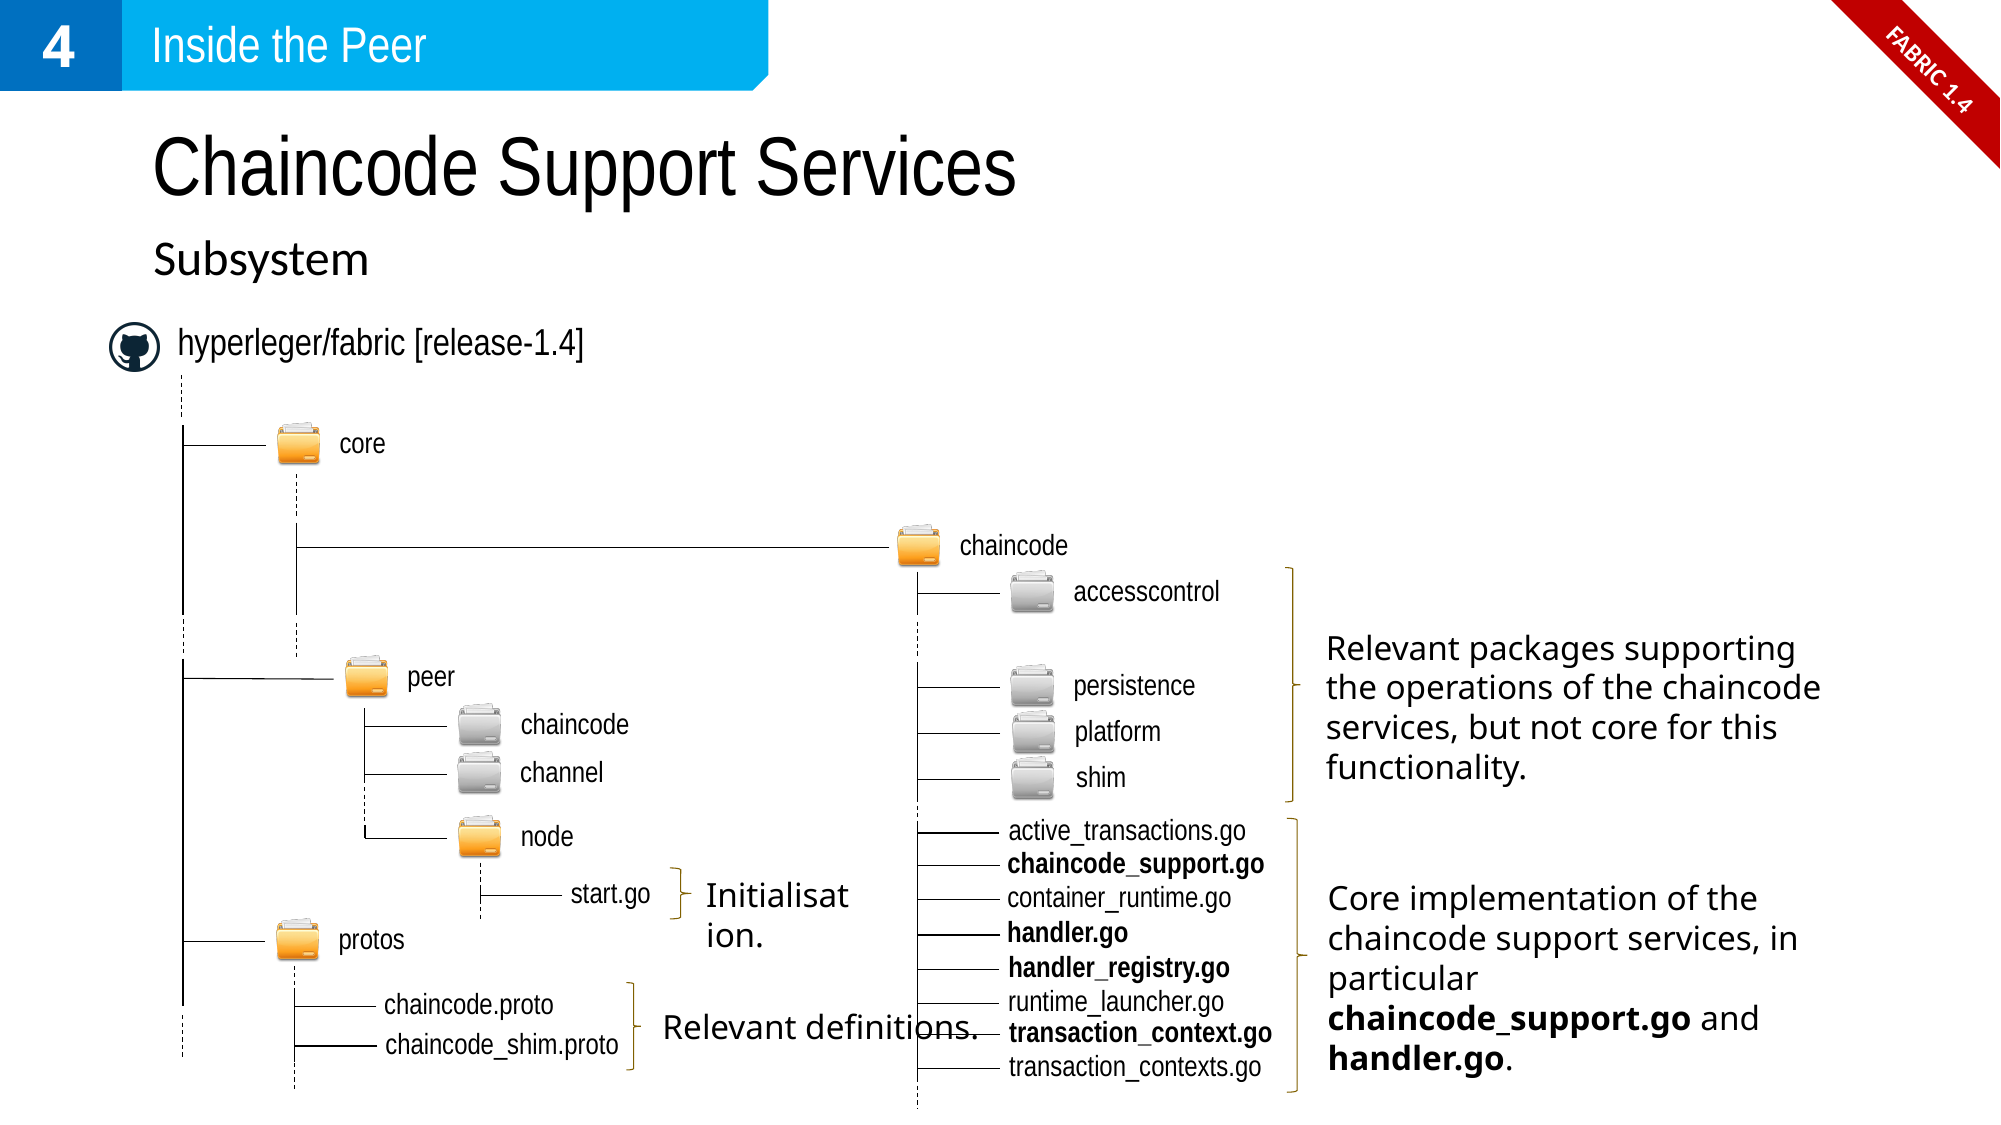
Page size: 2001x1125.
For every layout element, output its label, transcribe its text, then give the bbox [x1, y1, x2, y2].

text_box FABRIC 1.4 [1831, 0, 2000, 169]
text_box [182, 649, 471, 703]
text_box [1286, 818, 1862, 1093]
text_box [295, 977, 636, 1069]
text_box hyperleger/fabric [release-1.4] [162, 310, 600, 370]
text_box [1290, 567, 1861, 802]
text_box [182, 912, 421, 966]
text_box Subsystem [138, 218, 385, 294]
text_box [669, 867, 870, 923]
title Chaincode Support Services [137, 59, 1863, 278]
picture [109, 322, 160, 372]
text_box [183, 416, 402, 470]
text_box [364, 746, 620, 799]
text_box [364, 697, 646, 751]
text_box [296, 518, 1290, 1109]
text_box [365, 809, 590, 863]
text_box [0, 0, 768, 91]
